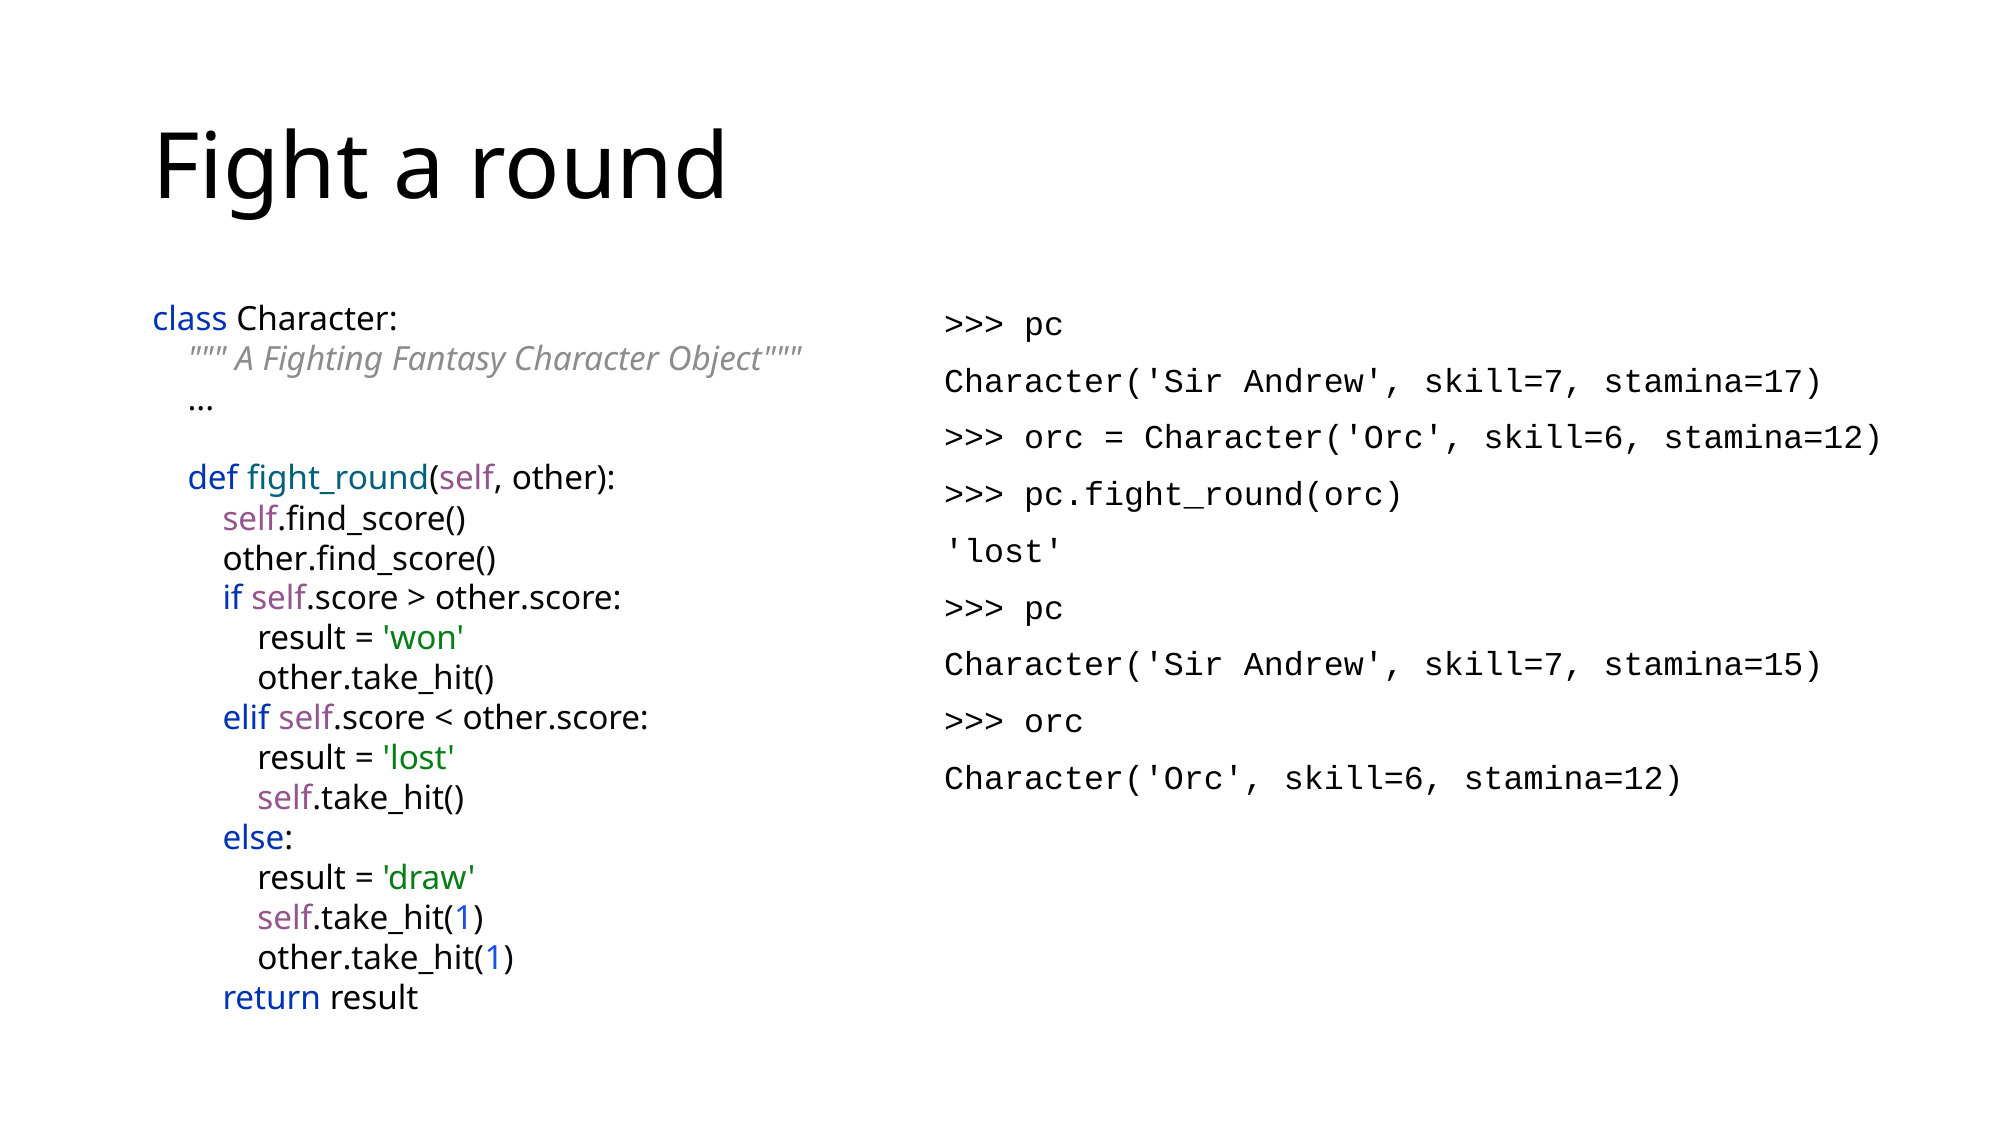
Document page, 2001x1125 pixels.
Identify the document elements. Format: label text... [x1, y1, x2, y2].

title Fight a round [137, 59, 1863, 278]
list >>> pc Character('Sir Andrew', skill=7, stamina=17) >>> orc = Character('Orc', skill=6, stamina=12) >>> pc.fight_round(orc) 'lost' >>> pc Character('Sir Andrew', skill=7, stamina=15) >>> orc Character('Orc', skill=6, stamina=12) [929, 299, 1936, 1014]
list class Character: """ A Fighting Fantasy Character Object""" ... def fight_round(self, other): self.find_score() other.find_score() if self.score > other.score: result = 'won' other.take_hit() elif self.score < other.score: result = 'lost' self.take_hit() else: result = 'draw' self.take_hit(1) other.take_hit(1) return result [137, 289, 874, 1024]
